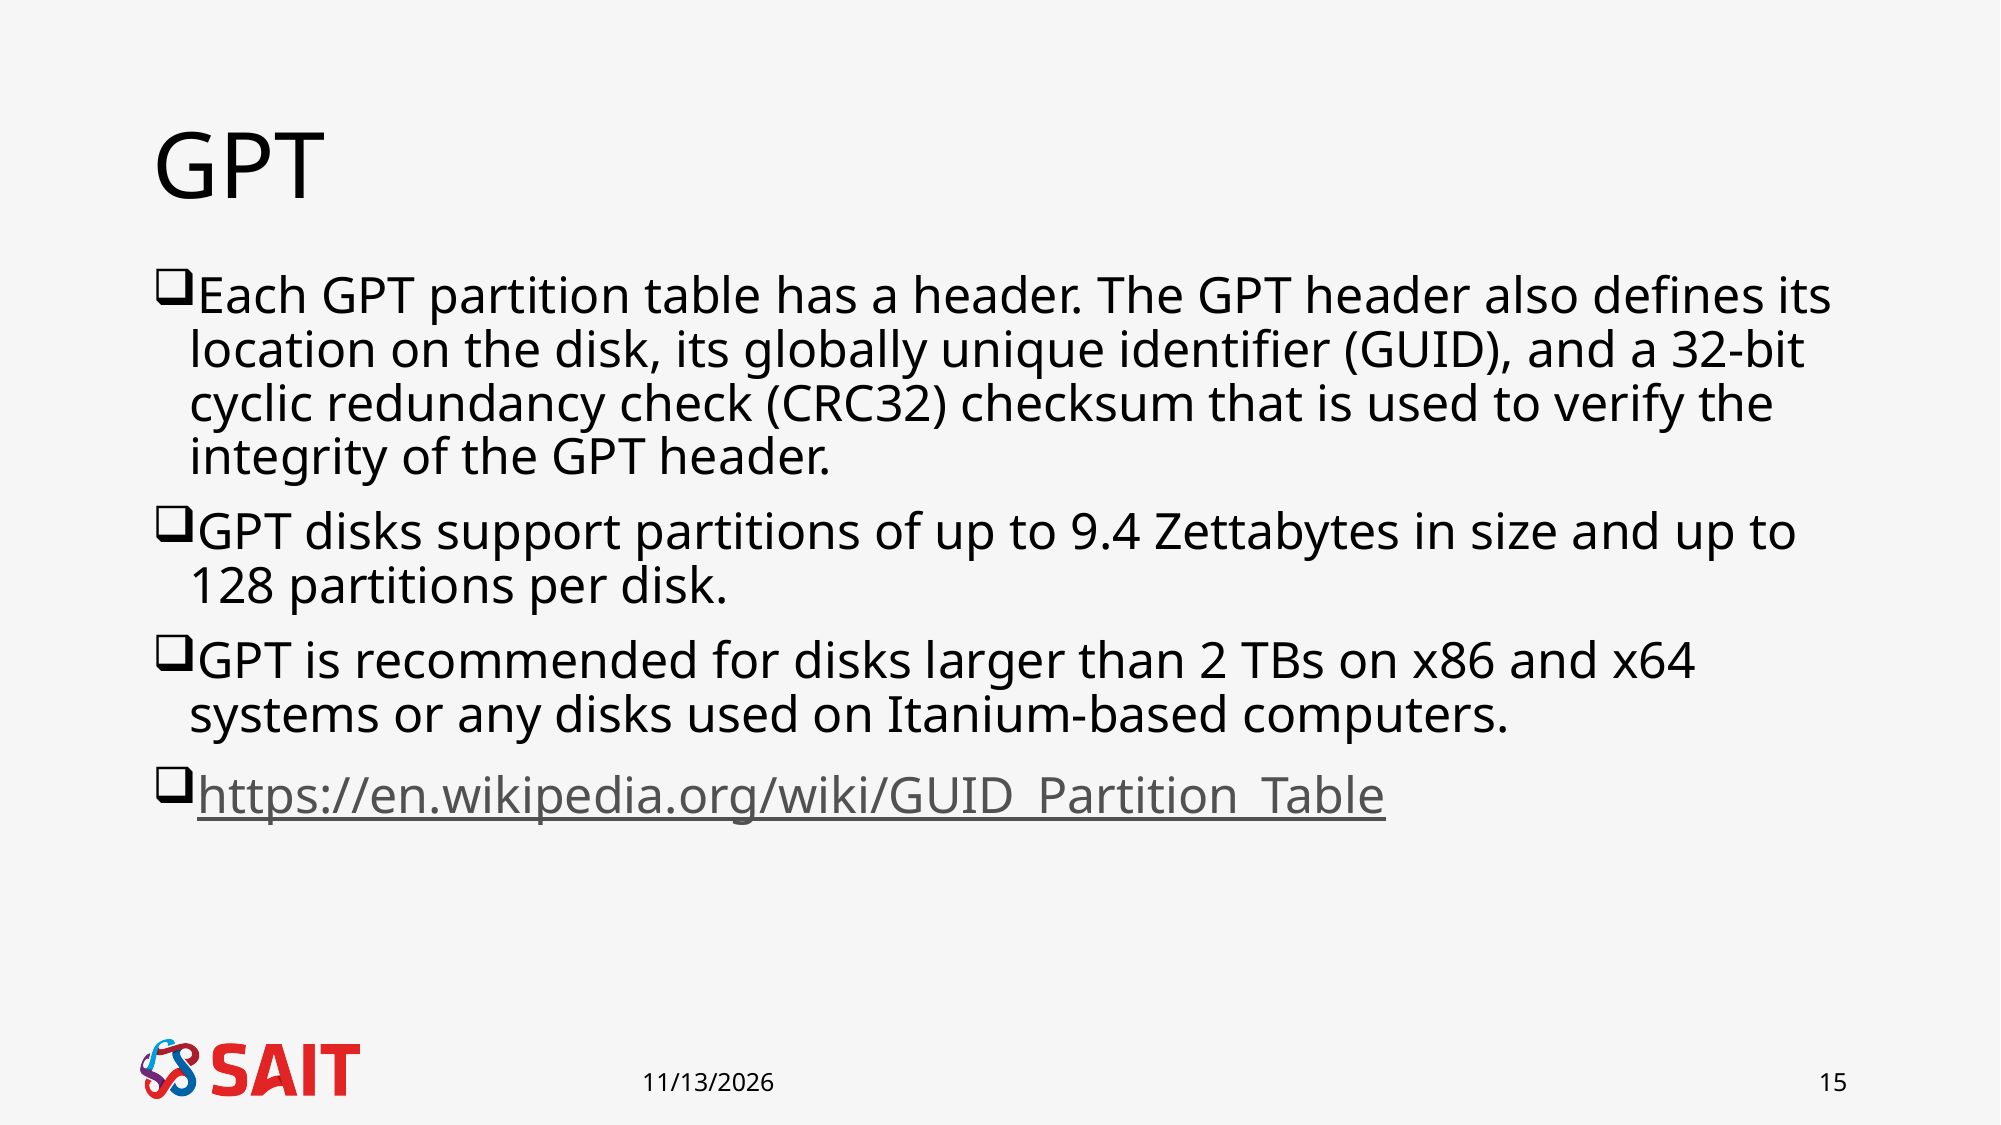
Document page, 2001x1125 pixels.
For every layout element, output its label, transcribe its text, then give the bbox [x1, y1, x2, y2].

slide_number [627, 1048, 830, 1109]
list Each GPT partition table has a header. The GPT header also defines its location on the disk, its globally unique identifier (GUID), and a 32-bit cyclic redundancy check (CRC32) checksum that is used to verify the integrity of the GPT header. GPT disks support partitions of up to 9.4 Zettabytes in size and up to 128 partitions per disk. GPT is recommended for disks larger than 2 TBs on x86 and x64 systems or any disks used on Itanium-based computers. https://en.wikipedia.org/wiki/GUID_Partition_Table [137, 262, 1863, 938]
picture [114, 1013, 386, 1125]
slide_number 15 [1718, 1048, 1863, 1109]
title GPT [137, 59, 1863, 262]
